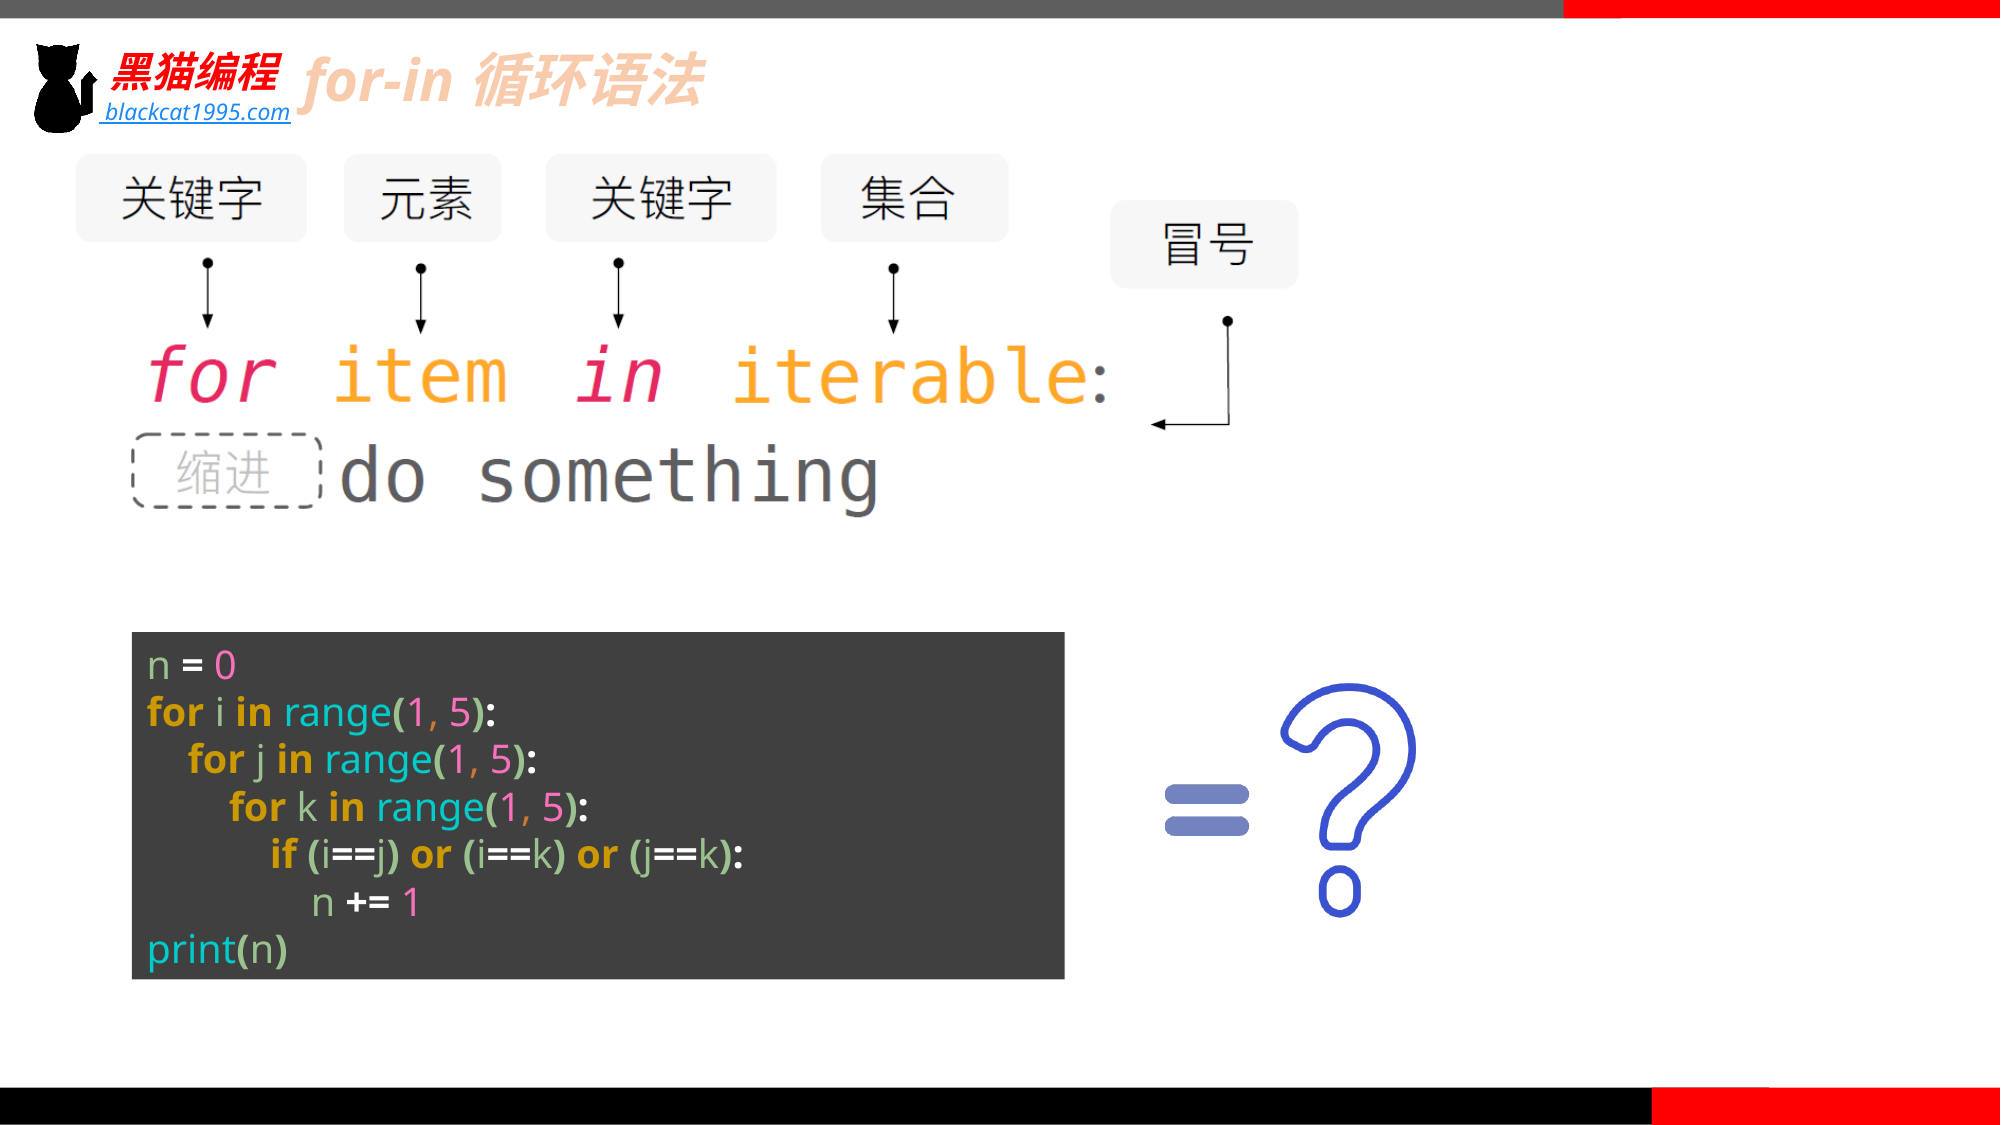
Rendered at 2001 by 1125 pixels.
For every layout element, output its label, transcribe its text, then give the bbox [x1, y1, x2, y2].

picture [0, 139, 1420, 548]
picture [21, 44, 110, 133]
text_box for-in循环语法 [288, 43, 784, 139]
picture [1159, 645, 1503, 955]
text_box n = 0 for i in range(1, 5): for j in range(1, 5): for k in range(1, 5): if (i==j) or (i==k) or (j==k): n += 1 print(n) [131, 632, 1065, 980]
